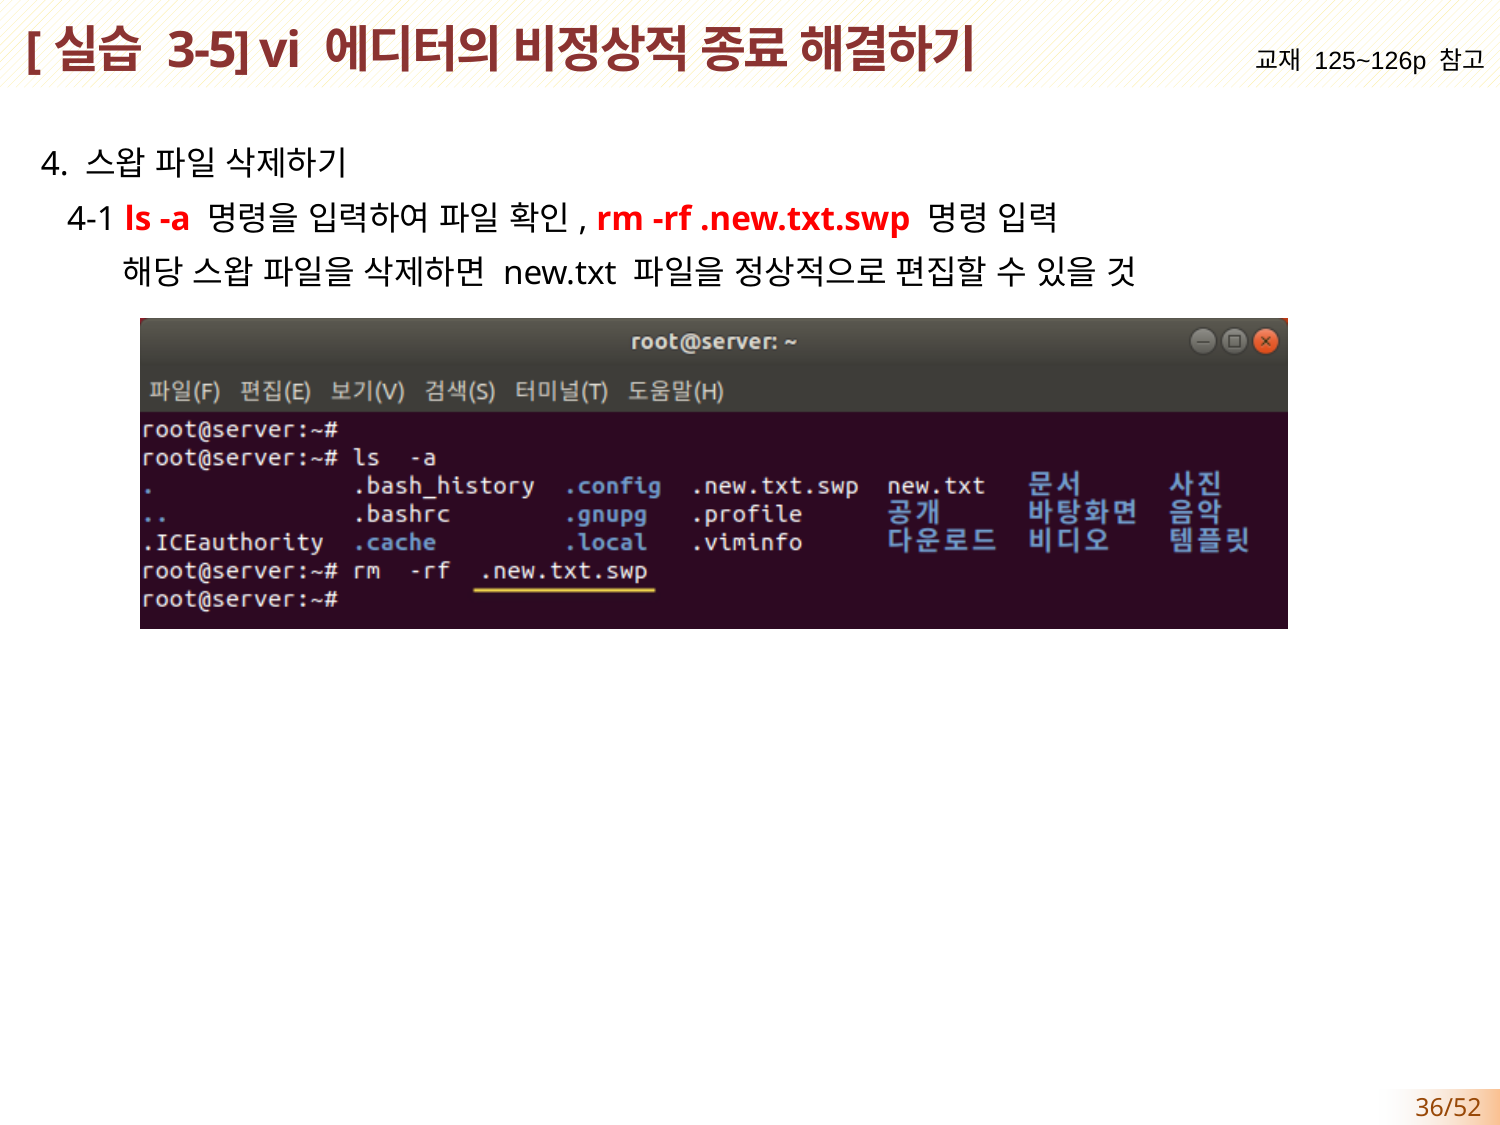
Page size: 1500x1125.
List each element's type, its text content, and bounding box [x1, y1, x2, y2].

title [실습 3-5] vi 에디터의 비정상적 종료 해결하기 [10, 8, 1288, 87]
list 4. 스왑 파일 삭제하기 4-1 ls -a 명령을 입력하여 파일 확인, rm -rf .new.txt.swp 명령 입력 해당 스왑 파일을 삭제하면 new.txt 파일을 정상적으로 편집할 수 있을 것 [10, 126, 1481, 1057]
text_box 교재 125~126p 참고 [1240, 36, 1500, 82]
picture [140, 318, 1288, 629]
